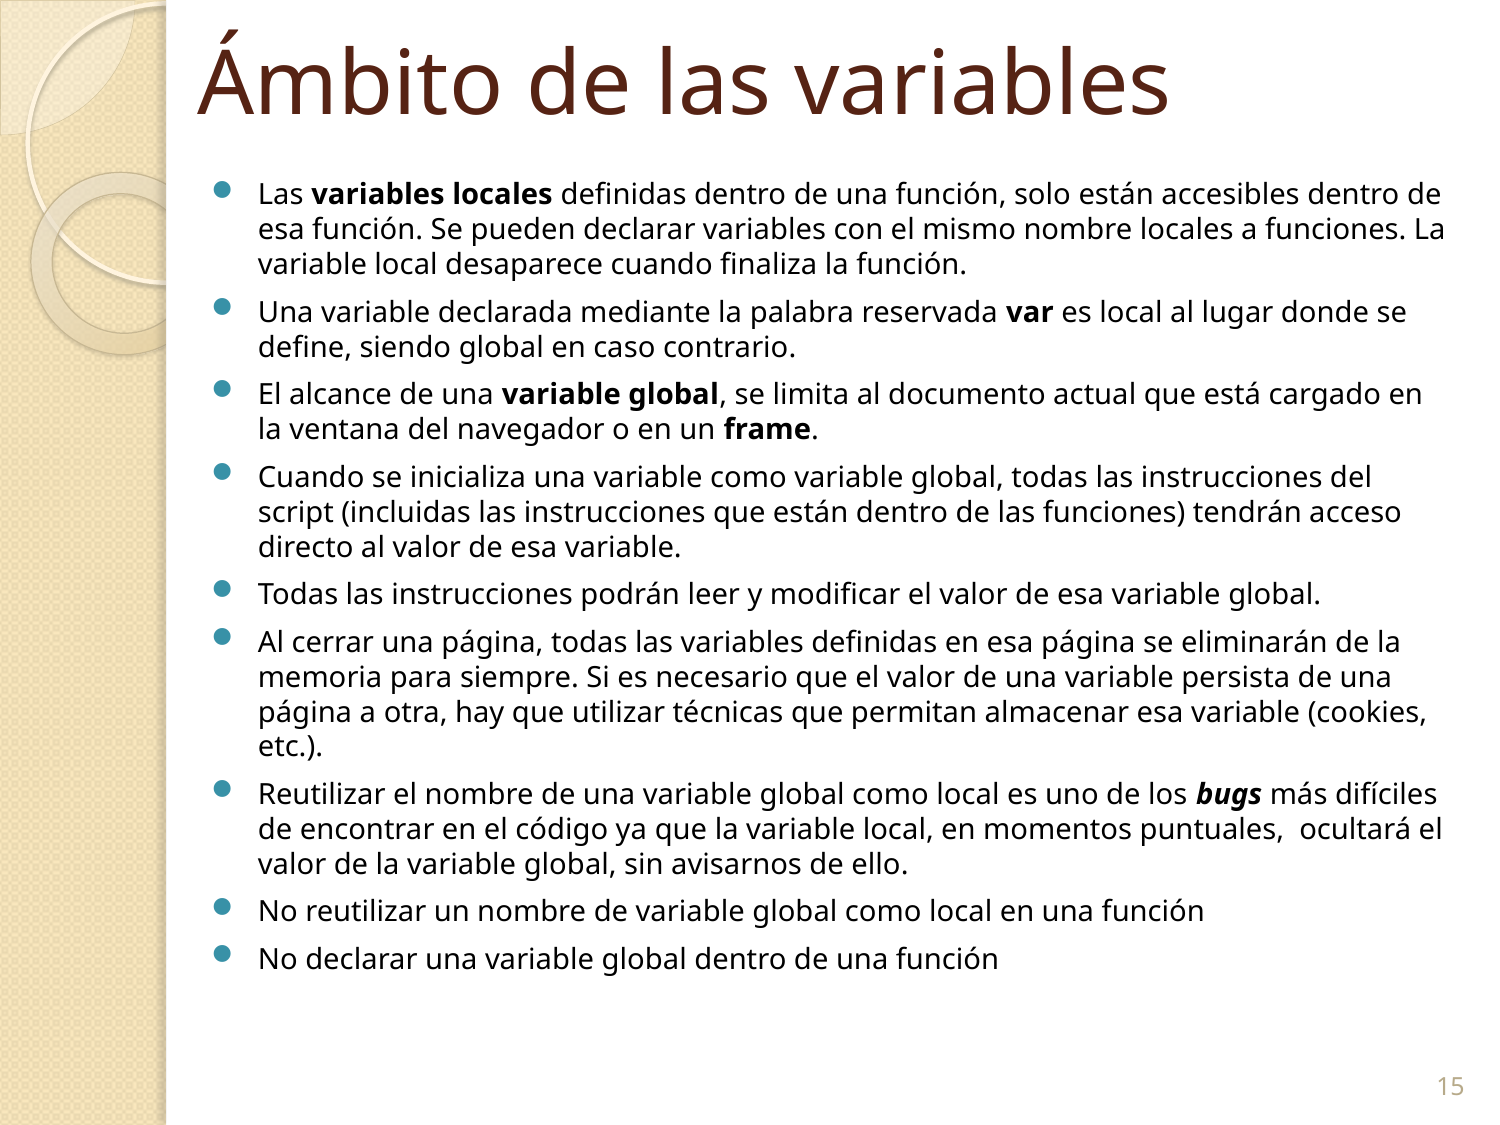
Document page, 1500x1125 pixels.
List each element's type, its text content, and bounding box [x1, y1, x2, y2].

slide_number 15 [1413, 1034, 1488, 1113]
title Ámbito de las variables [183, 19, 1466, 138]
list Las variables locales definidas dentro de una función, solo están accesibles dentro de esa función. Se pueden declarar variables con el mismo nombre locales a funciones. La variable local desaparece cuando finaliza la función. Una variable declarada mediante la palabra reservada var es local al lugar donde se define, siendo global en caso contrario. El alcance de una variable global, se limita al documento actual que está cargado en la ventana del navegador o en un frame. Cuando se inicializa una variable como variable global, todas las instrucciones del script (incluidas las instrucciones que están dentro de las funciones) tendrán acceso directo al valor de esa variable. Todas las instrucciones podrán leer y modificar el valor de esa variable global. Al cerrar una página, todas las variables definidas en esa página se eliminarán de la memoria para siempre. Si es necesario que el valor de una variable persista de una página a otra, hay que utilizar técnicas que permitan almacenar esa variable (cookies, etc.). Reutilizar el nombre de una variable global como local es uno de los bugs más difíciles de encontrar en el código ya que la variable local, en momentos puntuales, ocultará el valor de la variable global, sin avisarnos de ello. No reutilizar un nombre de variable global como local en una función No declarar una variable global dentro de una función [183, 168, 1466, 1083]
